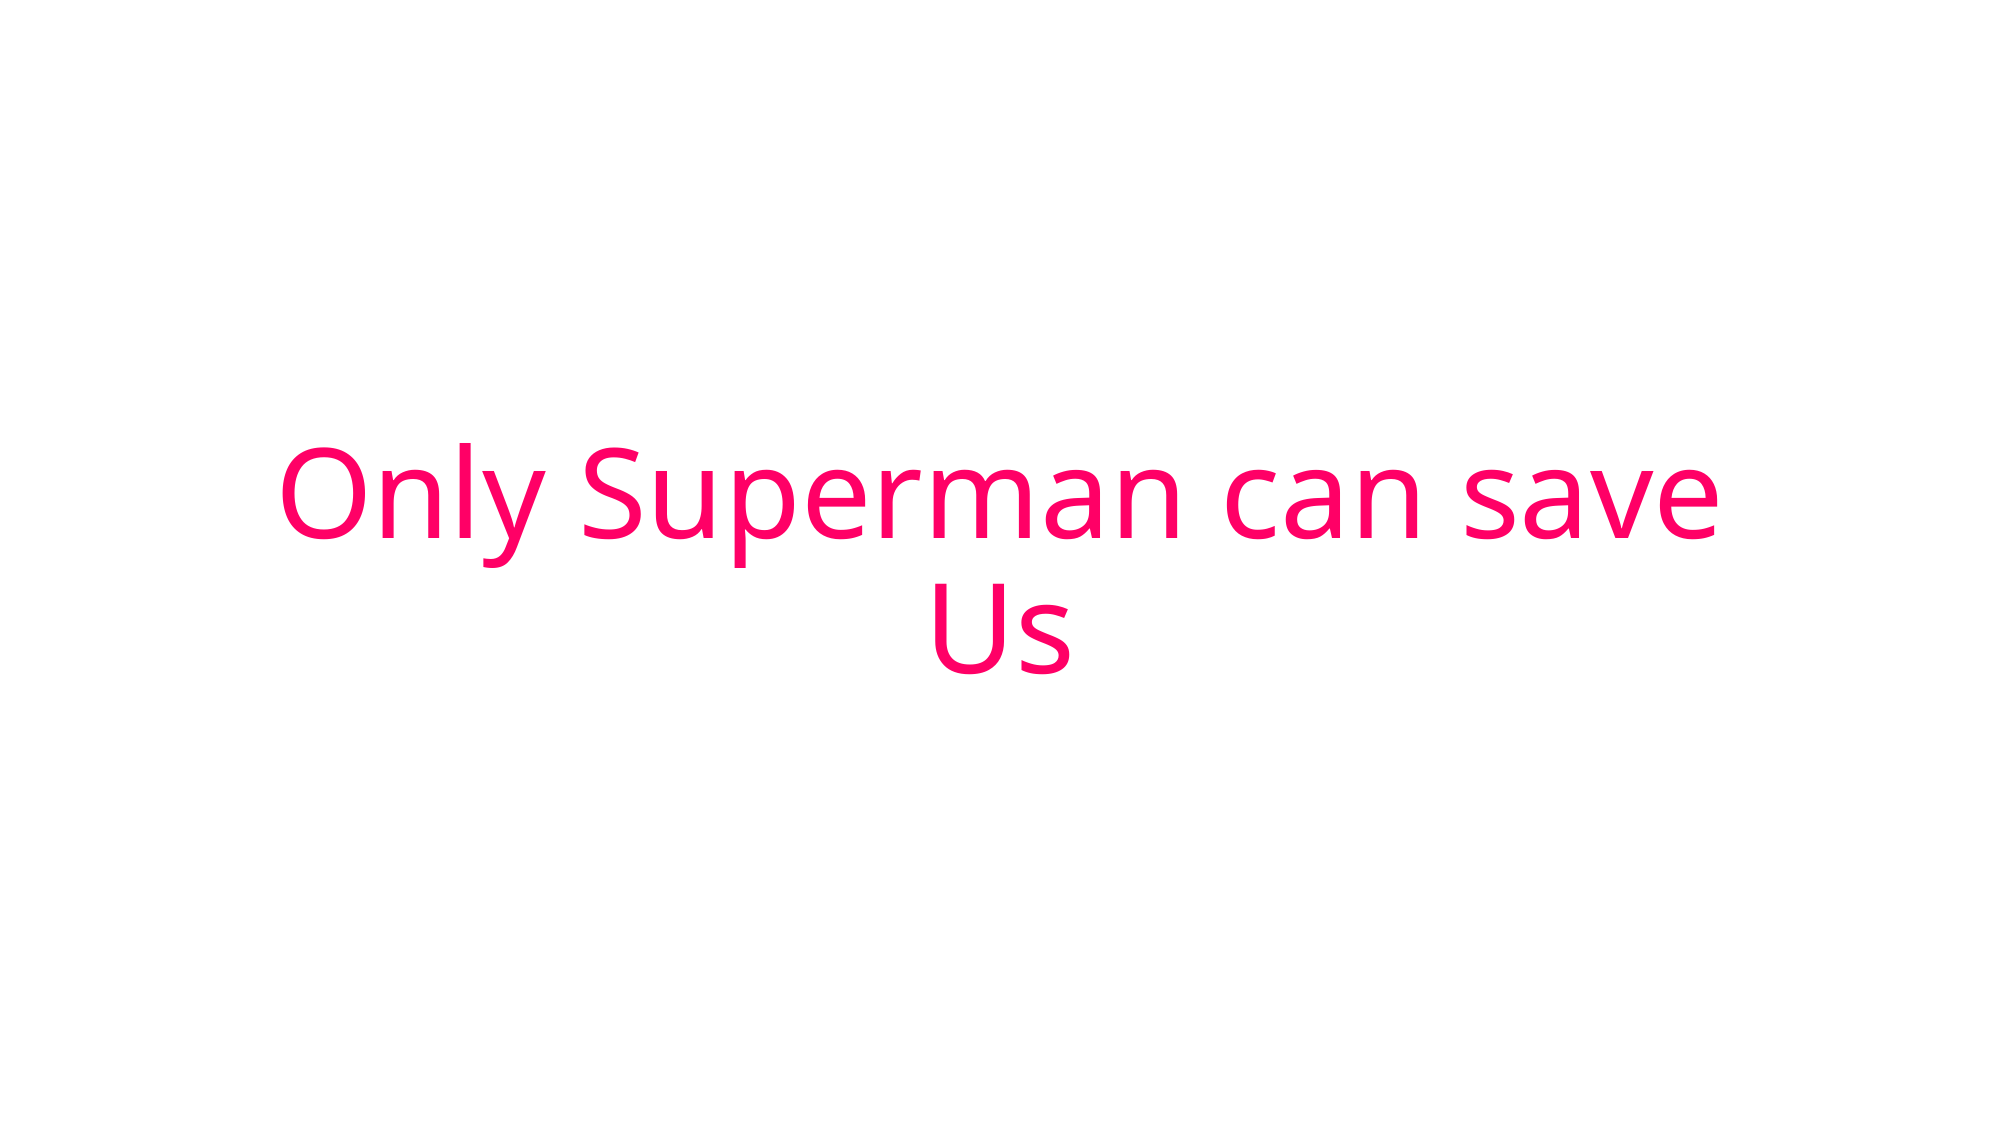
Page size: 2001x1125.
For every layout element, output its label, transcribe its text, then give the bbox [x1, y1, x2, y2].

title Only Superman can save Us [249, 184, 1750, 708]
